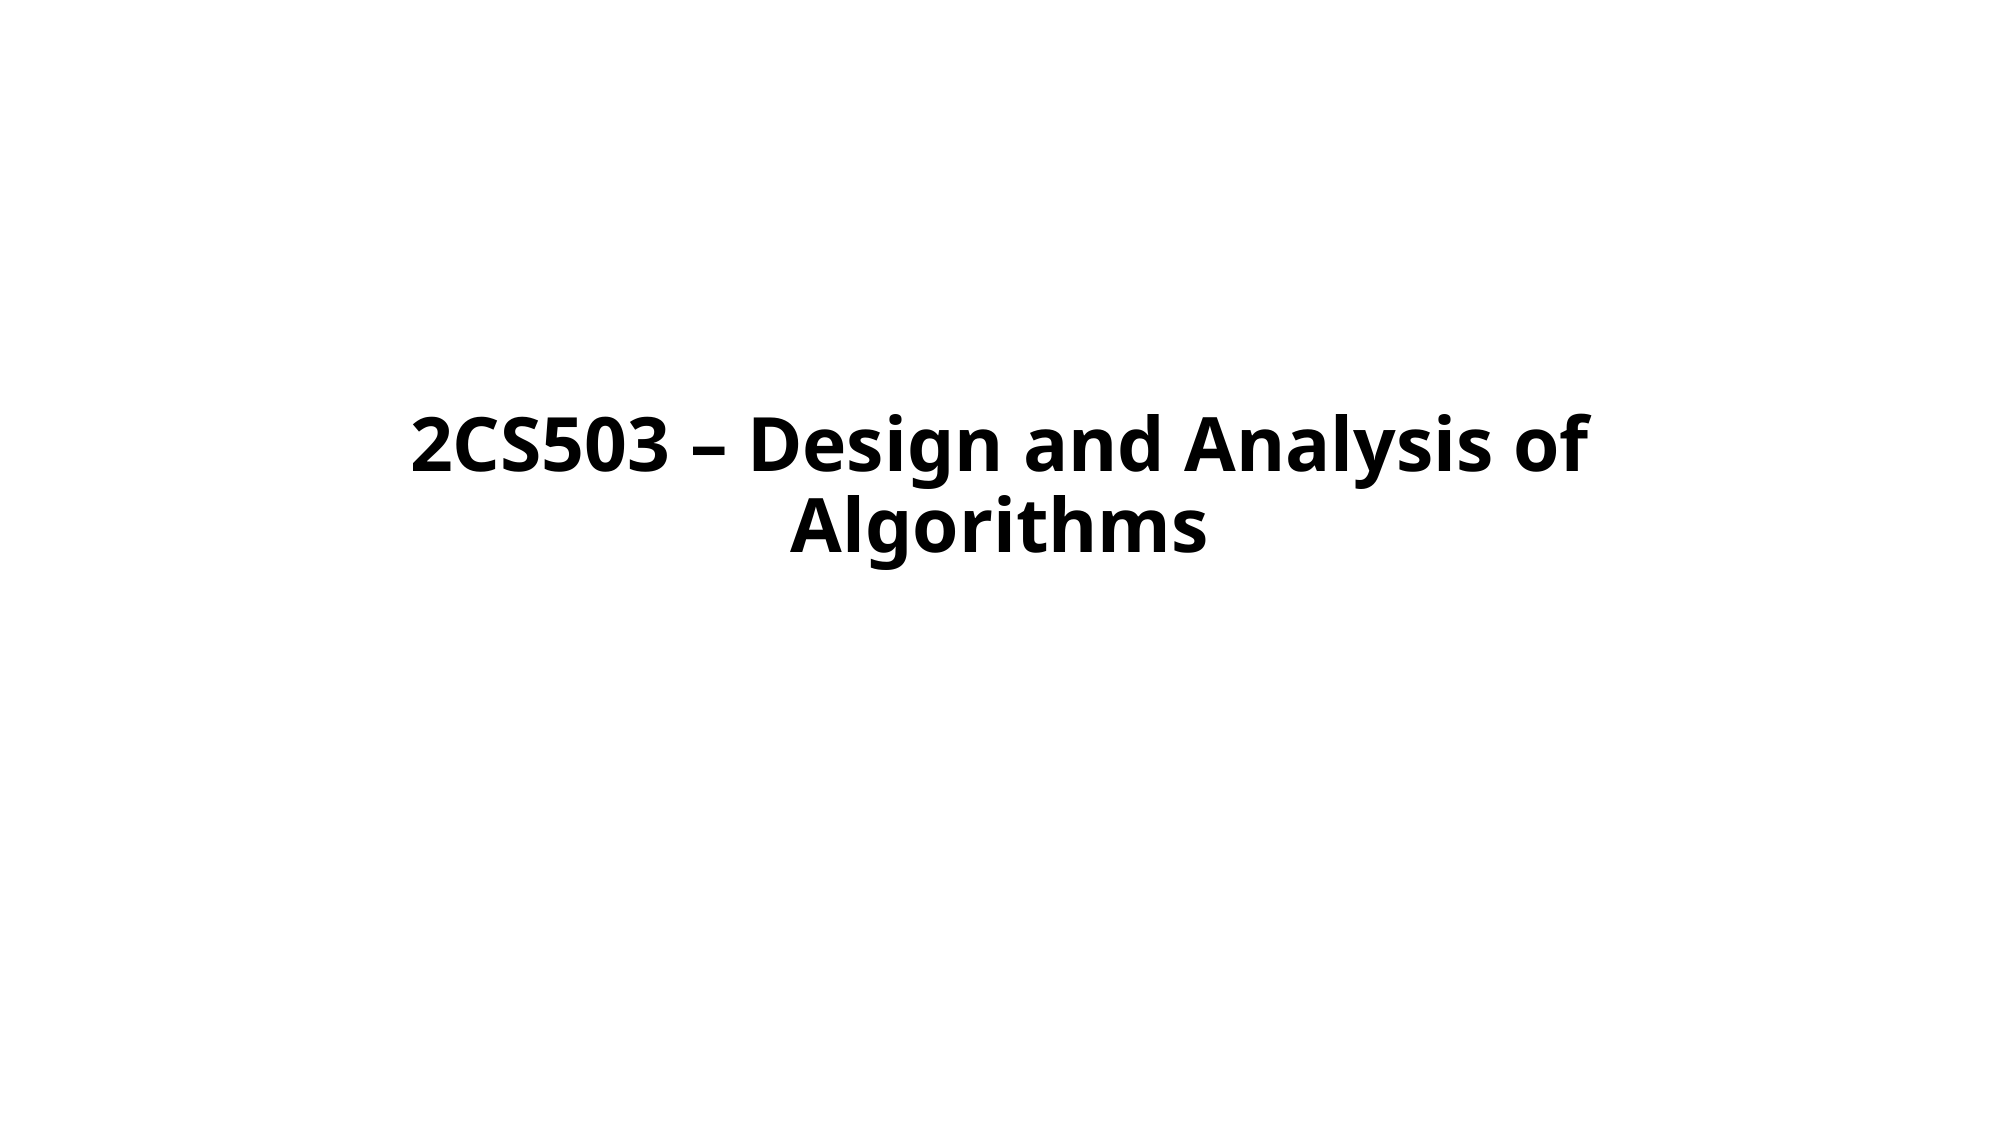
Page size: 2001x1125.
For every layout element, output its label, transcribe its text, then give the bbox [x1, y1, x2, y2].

title 2CS503 – Design and Analysis of Algorithms [249, 184, 1750, 576]
